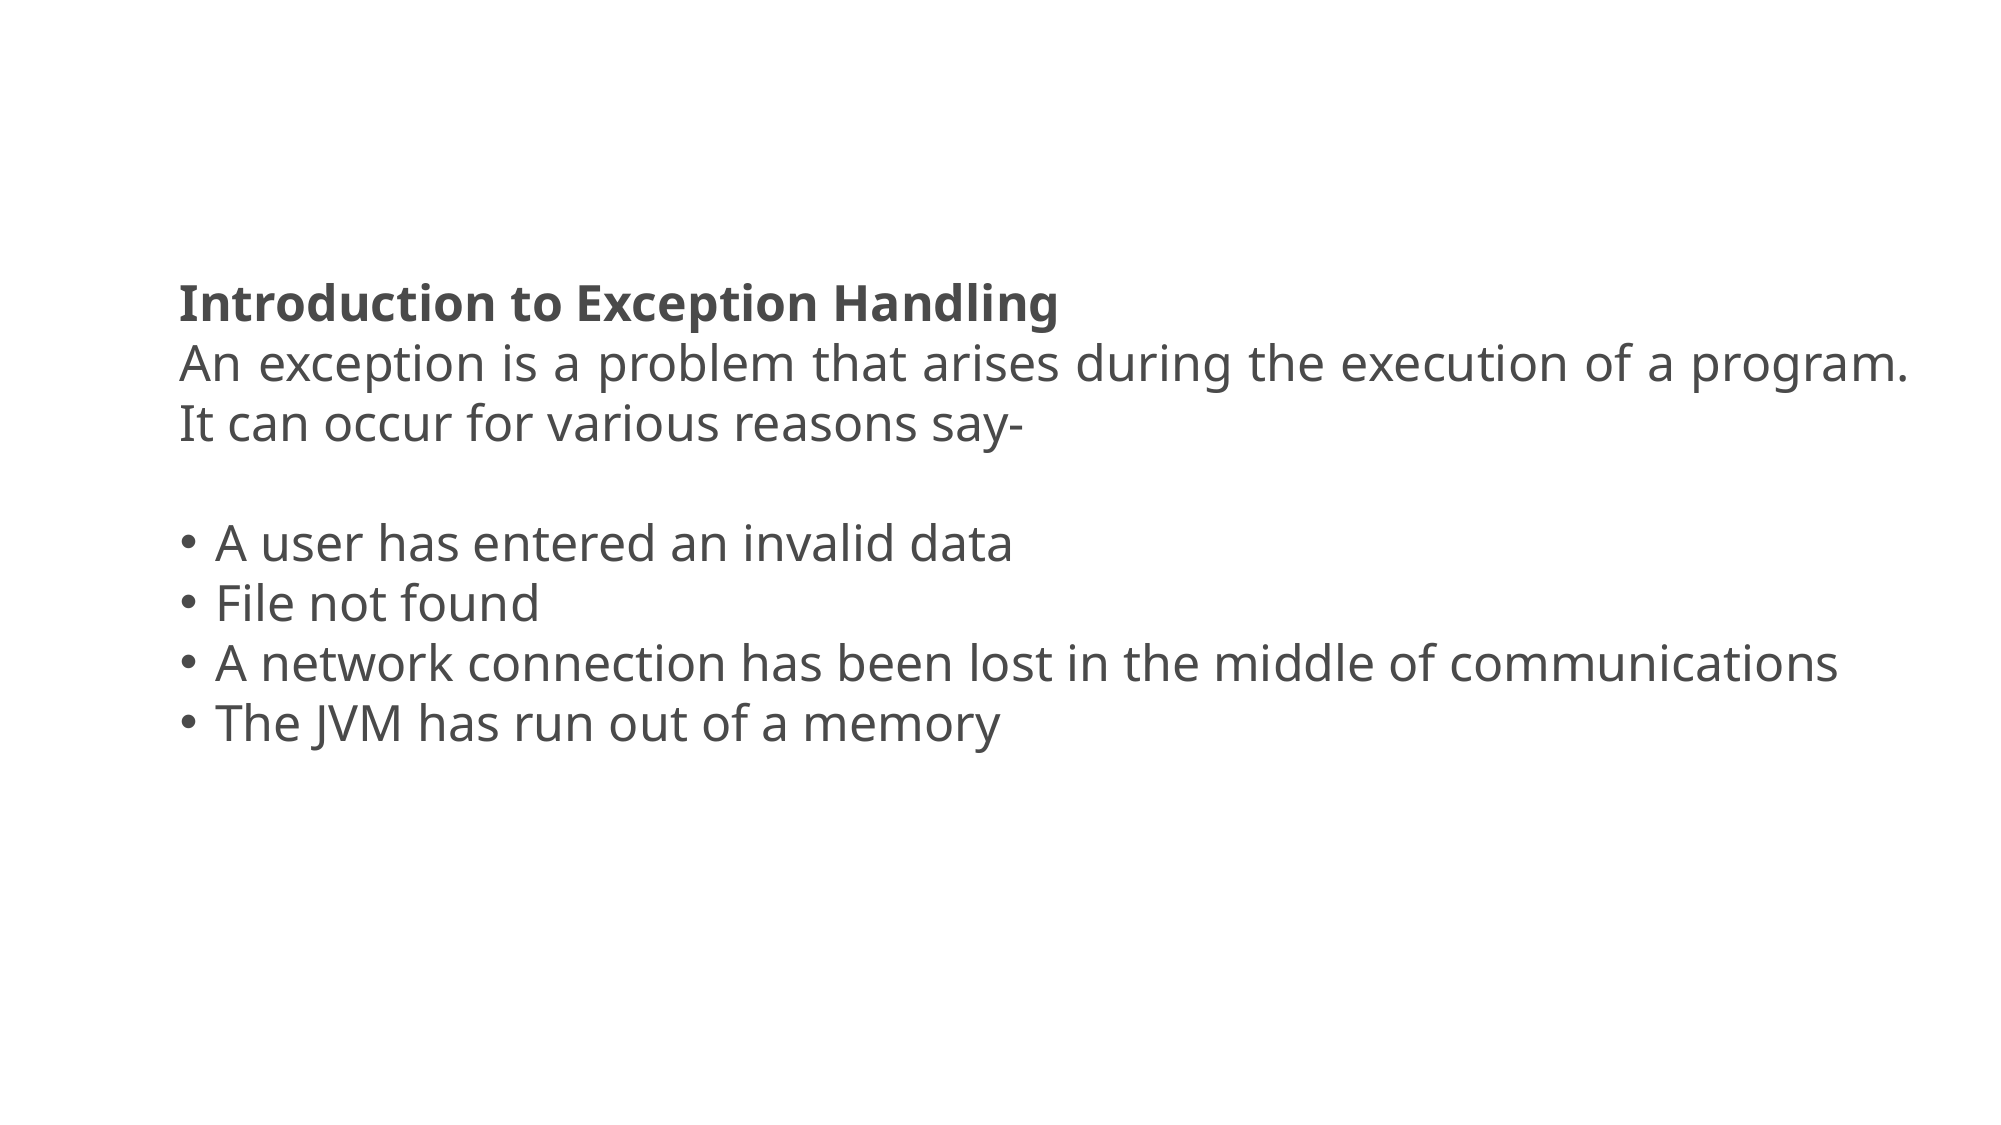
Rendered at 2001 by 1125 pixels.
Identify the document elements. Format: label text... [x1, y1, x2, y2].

text_box Introduction to Exception Handling An exception is a problem that arises during the execution of a program. It can occur for various reasons say- A user has entered an invalid data File not found A network connection has been lost in the middle of communications The JVM has run out of a memory [164, 263, 1927, 759]
